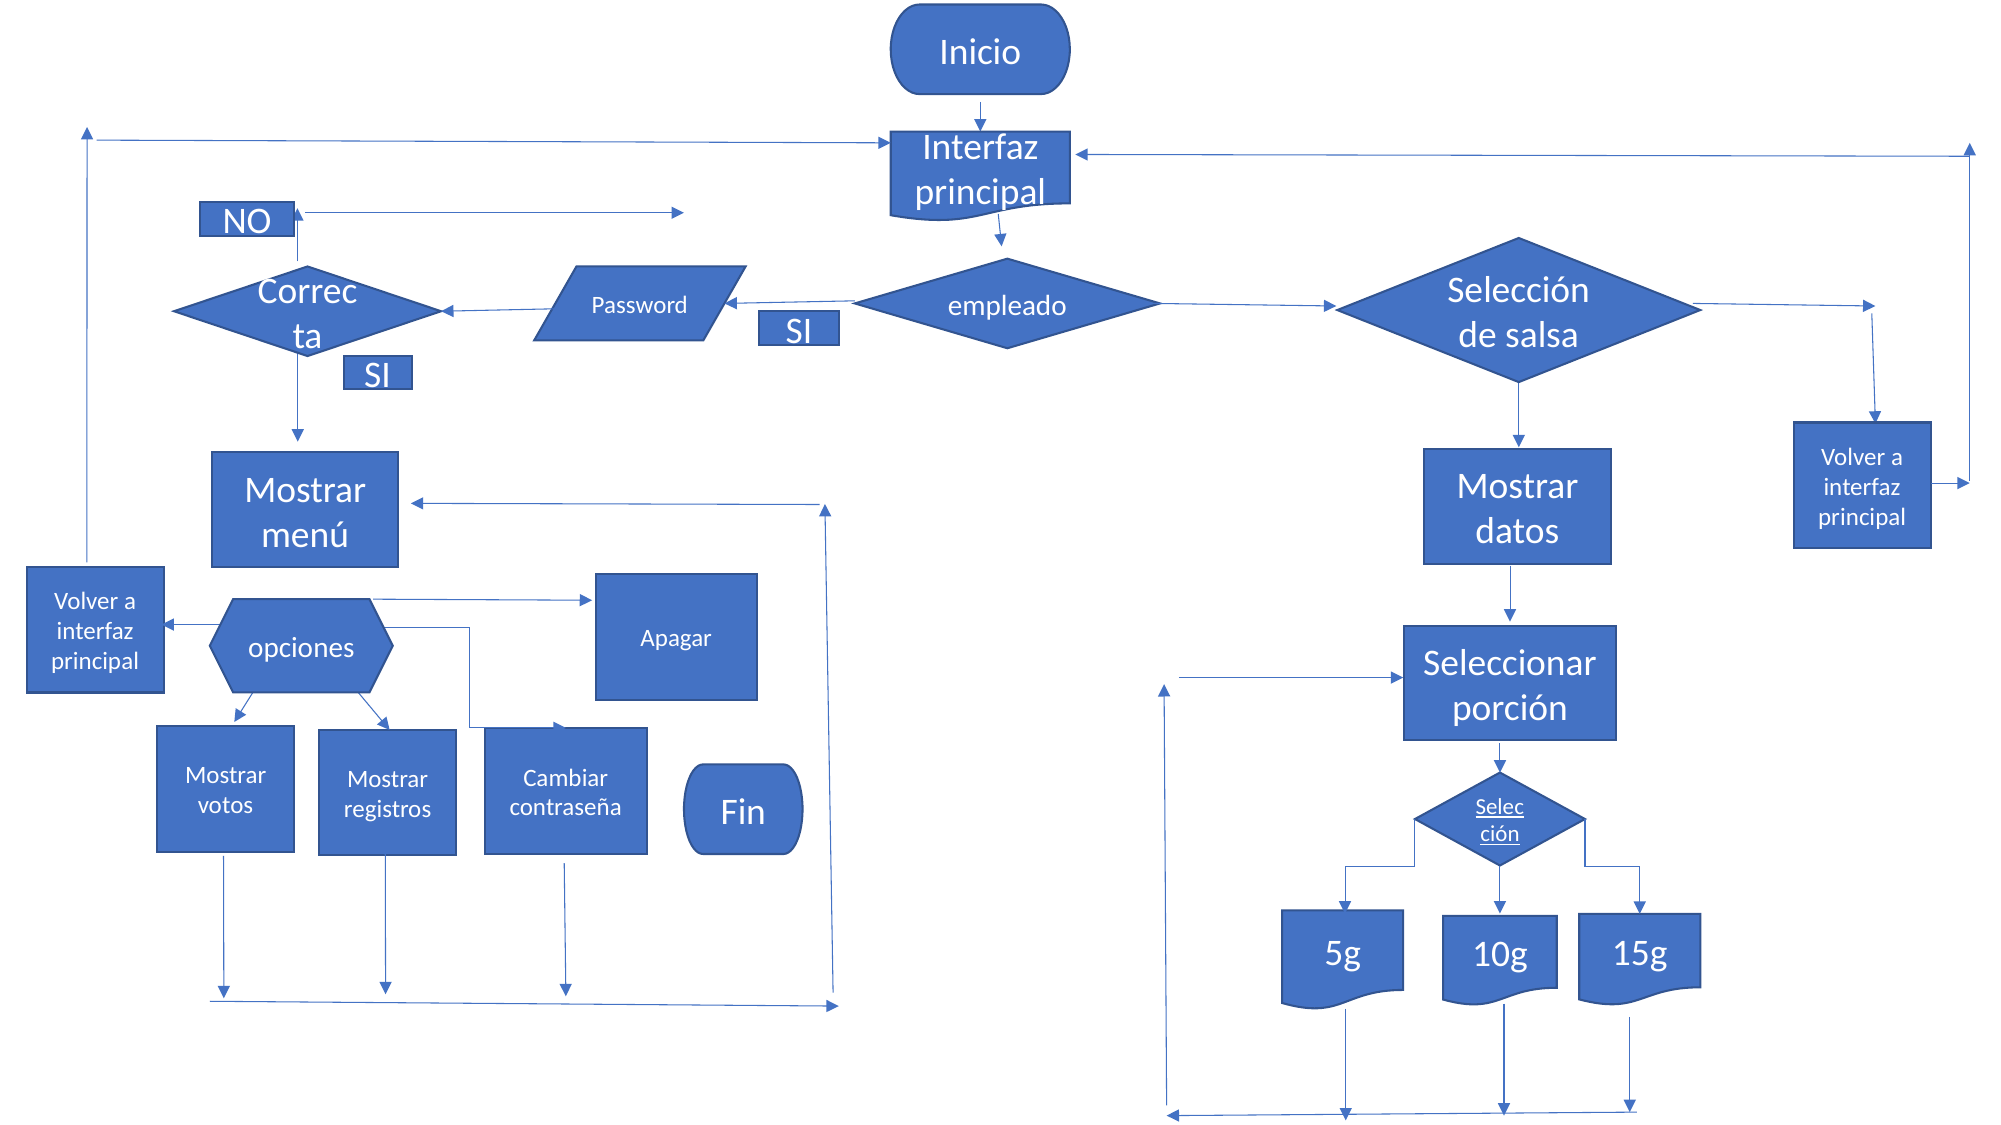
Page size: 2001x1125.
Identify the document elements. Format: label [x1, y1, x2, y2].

text_box [26, 4, 1970, 1121]
